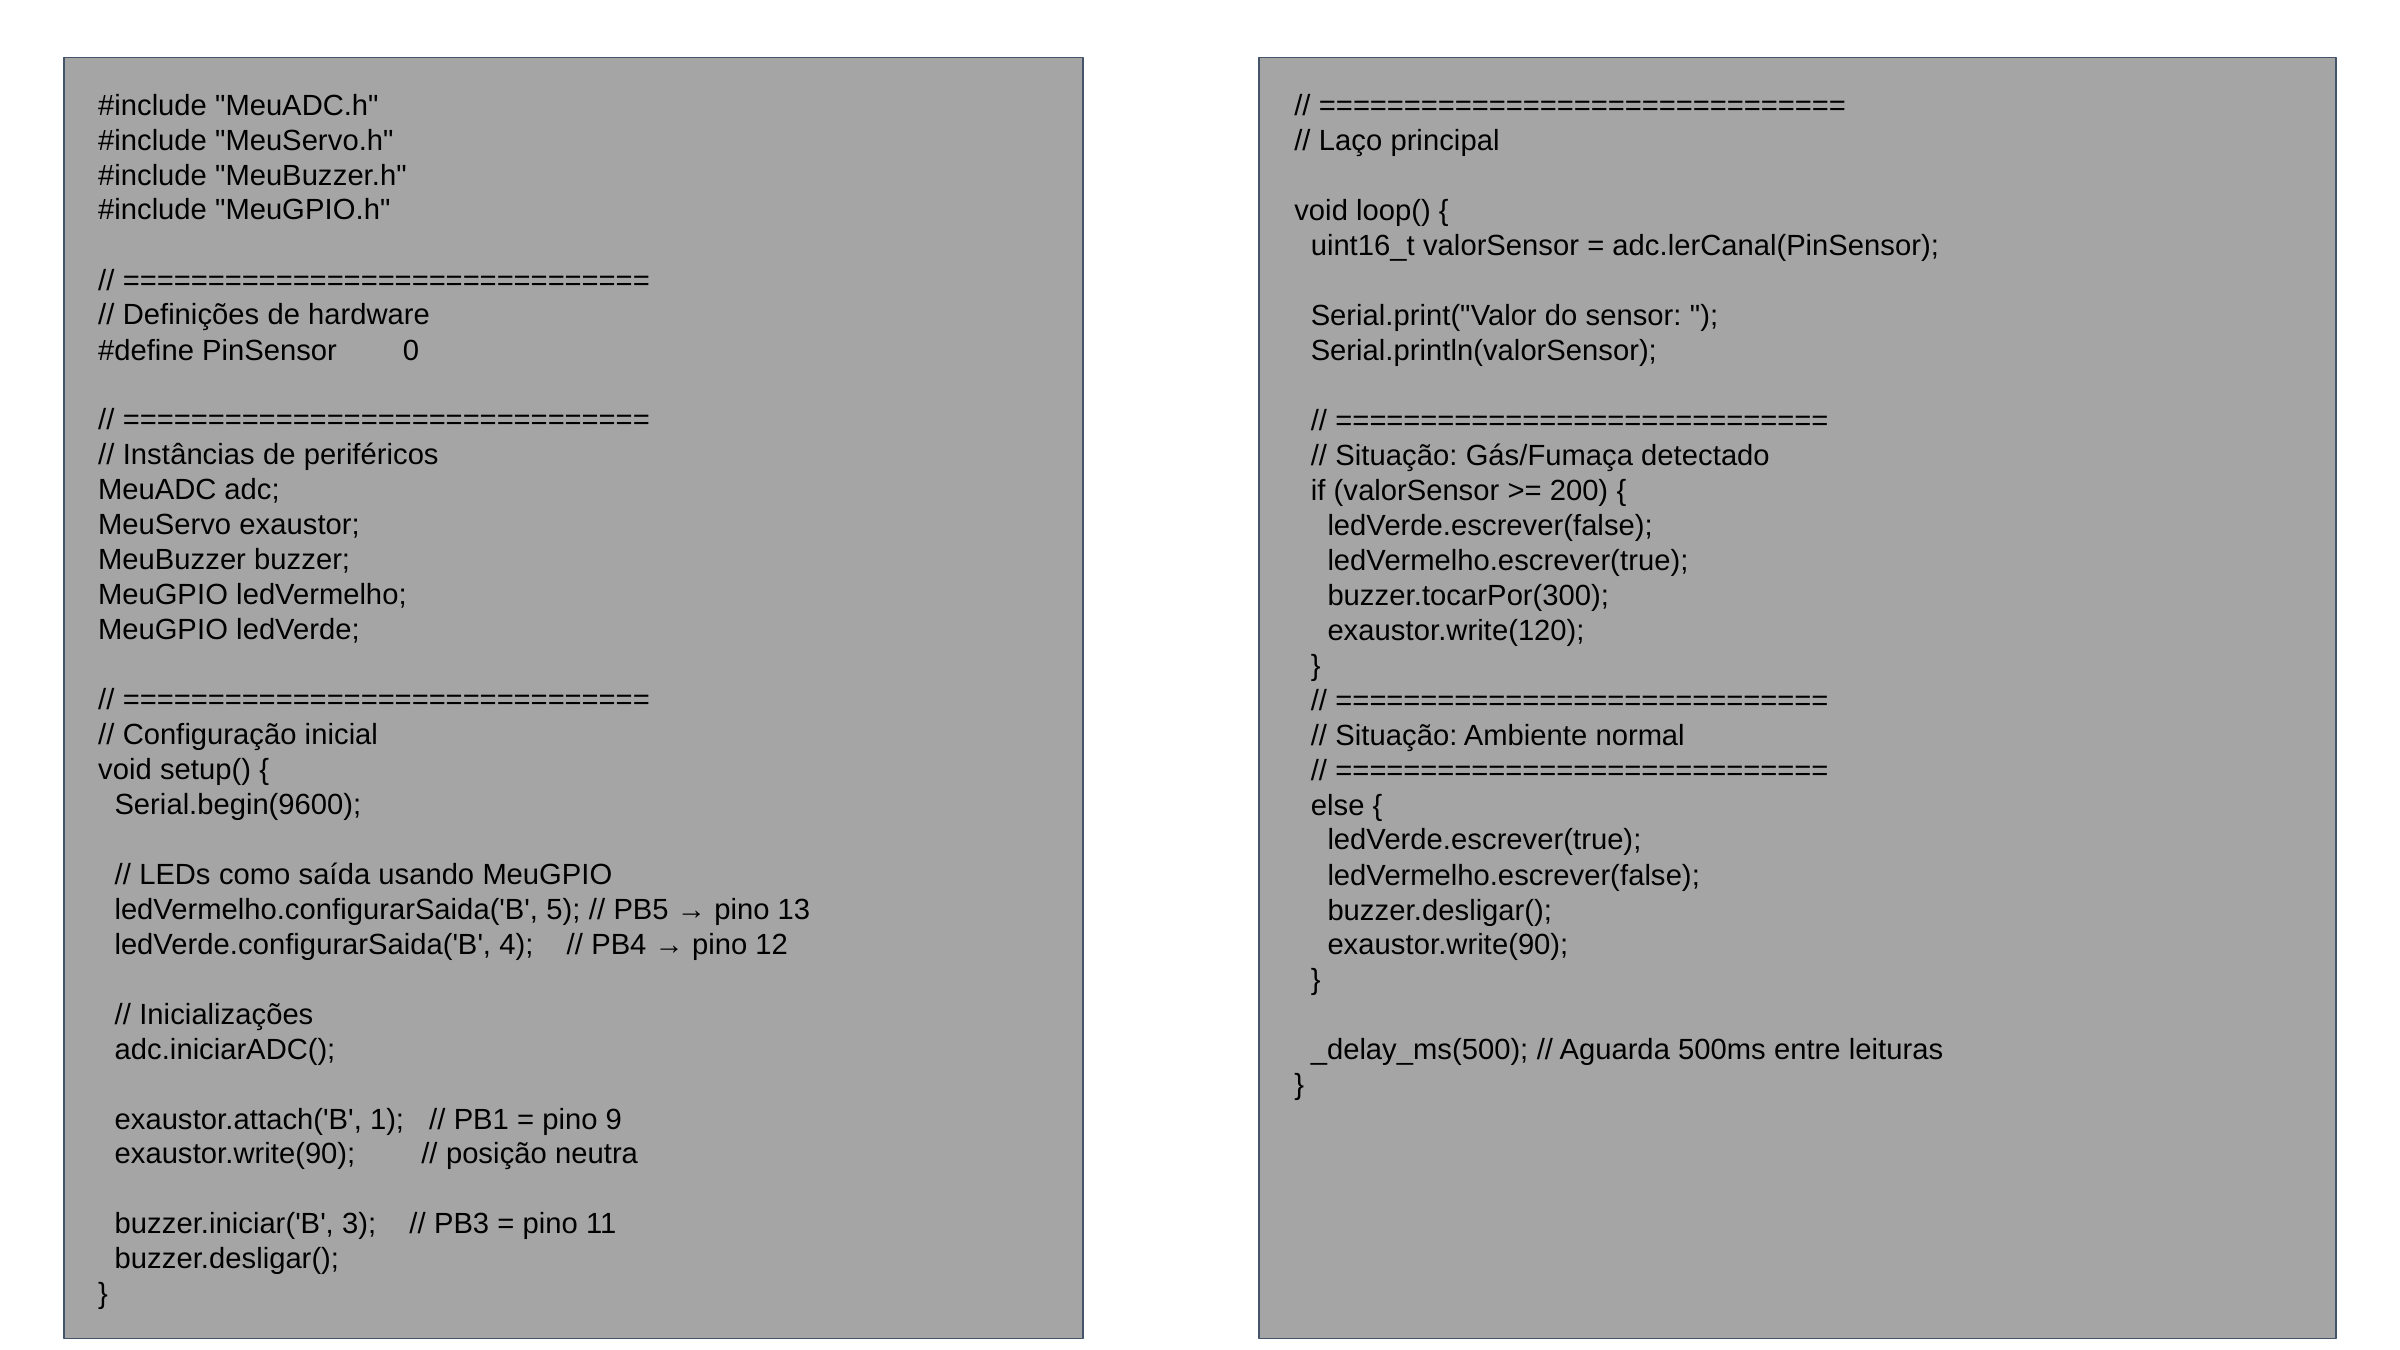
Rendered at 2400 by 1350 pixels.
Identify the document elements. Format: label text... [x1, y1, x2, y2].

text_box [1259, 57, 2336, 1339]
text_box // =============================== // Laço principal void loop() { uint16_t valorSensor = adc.lerCanal(PinSensor); Serial.print("Valor do sensor: "); Serial.println(valorSensor); // ============================= // Situação: Gás/Fumaça detectado if (valorSensor >= 200) { ledVerde.escrever(false); ledVermelho.escrever(true); buzzer.tocarPor(300); exaustor.write(120); } // ============================= // Situação: Ambiente normal // ============================= else { ledVerde.escrever(true); ledVermelho.escrever(false); buzzer.desligar(); exaustor.write(90); } _delay_ms(500); // Aguarda 500ms entre leituras } [1279, 71, 2316, 1151]
text_box [64, 57, 1084, 1339]
text_box #include "MeuADC.h" #include "MeuServo.h" #include "MeuBuzzer.h" #include "MeuGPIO.h" // =============================== // Definições de hardware #define PinSensor 0 // =============================== // Instâncias de periféricos MeuADC adc; MeuServo exaustor; MeuBuzzer buzzer; MeuGPIO ledVermelho; MeuGPIO ledVerde; // =============================== // Configuração inicial void setup() { Serial.begin(9600); // LEDs como saída usando MeuGPIO ledVermelho.configurarSaida('B', 5); // PB5 → pino 13 ledVerde.configurarSaida('B', 4); // PB4 → pino 12 // Inicializações adc.iniciarADC(); exaustor.attach('B', 1); // PB1 = pino 9 exaustor.write(90); // posição neutra buzzer.iniciar('B', 3); // PB3 = pino 11 buzzer.desligar(); } [83, 71, 1065, 1325]
